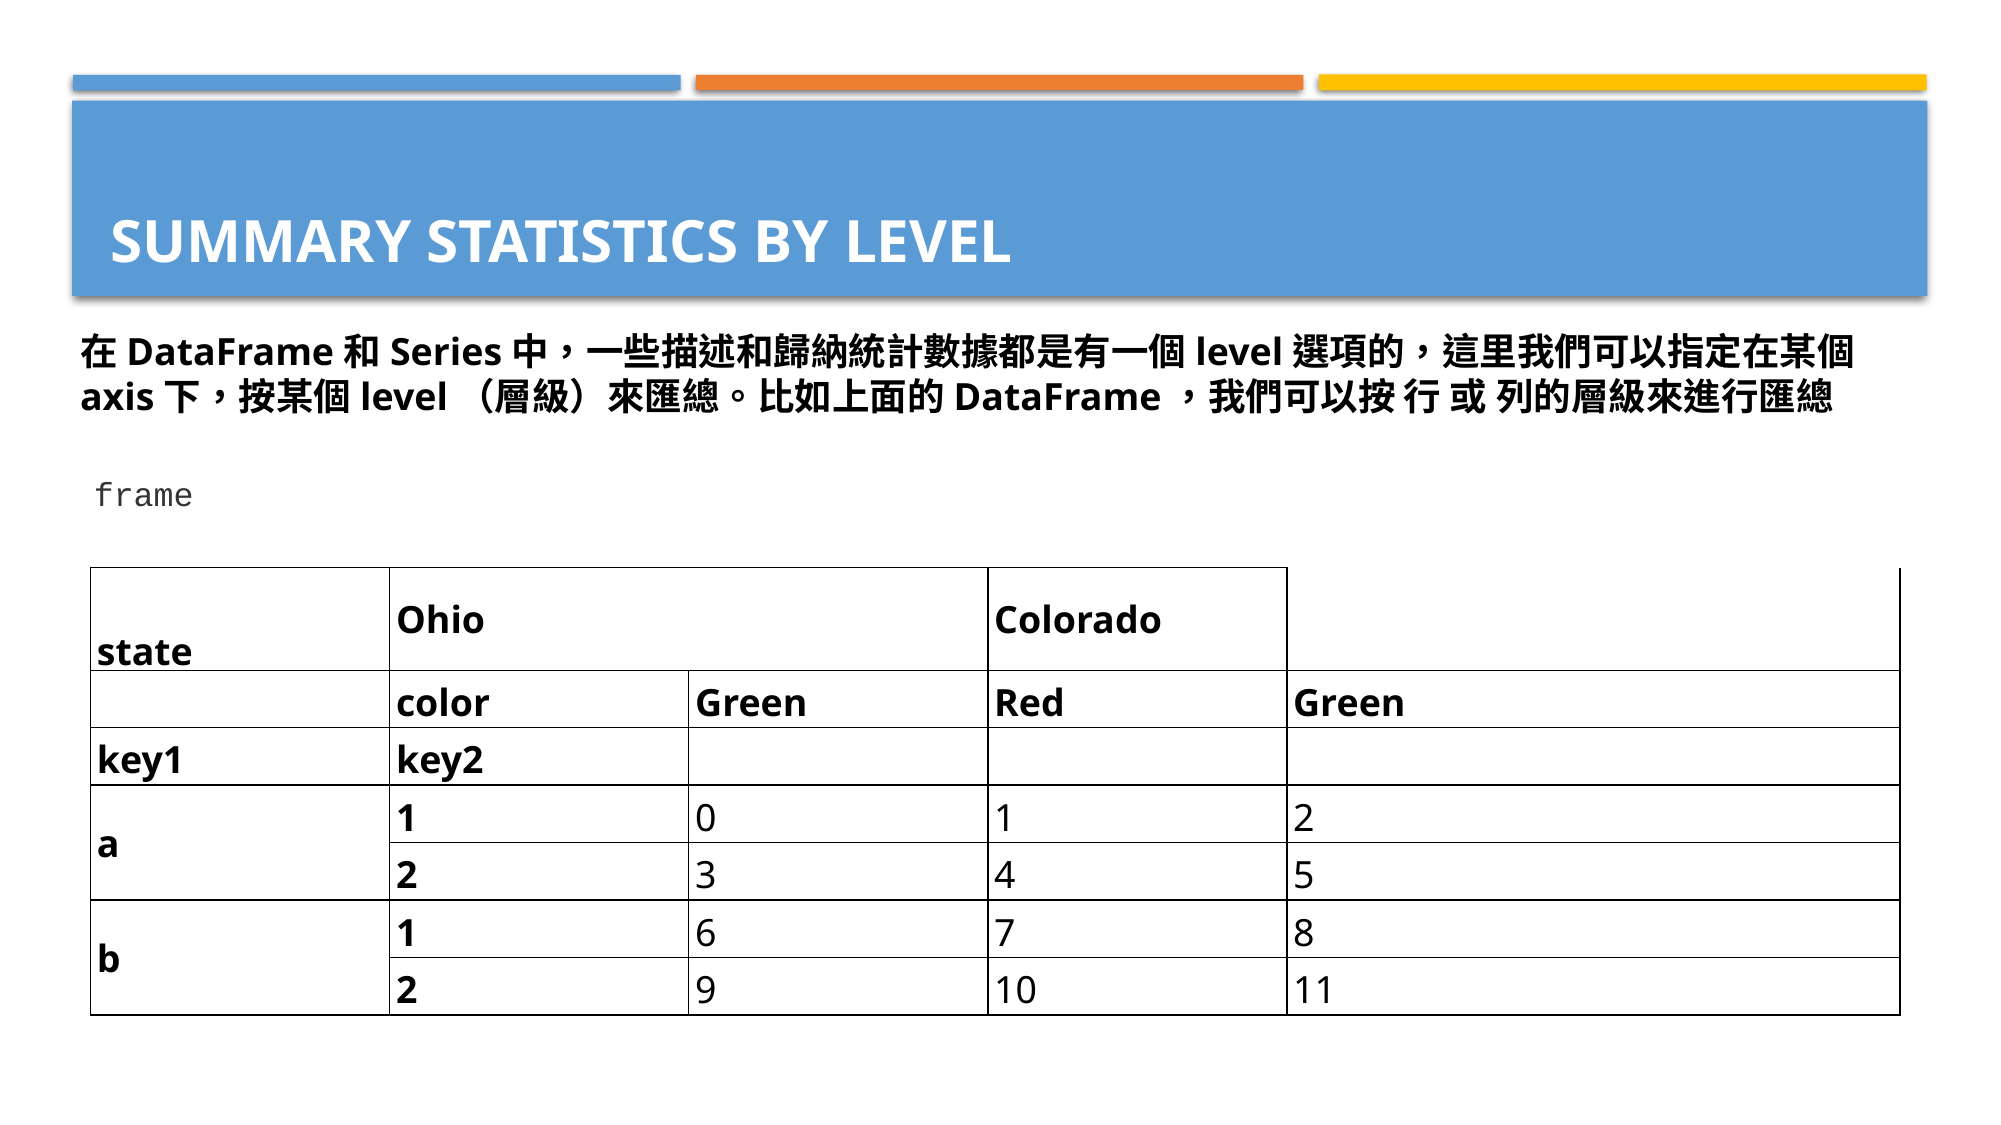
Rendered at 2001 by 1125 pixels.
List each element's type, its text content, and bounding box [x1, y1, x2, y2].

table_cell key2 [390, 728, 688, 784]
table_cell b [91, 901, 389, 1014]
table_cell 11 [1288, 958, 1899, 1014]
table_cell 5 [1288, 843, 1899, 899]
table_header [1288, 568, 1899, 670]
table_cell 4 [989, 843, 1286, 899]
table_cell 2 [390, 843, 688, 899]
title Summary Statistics by Level [95, 115, 1905, 282]
table_cell 1 [390, 901, 688, 957]
table_cell Green [689, 671, 987, 727]
table_cell 0 [689, 786, 987, 842]
table_cell Red [989, 671, 1286, 727]
table_cell 1 [989, 786, 1286, 842]
table_cell 7 [989, 901, 1286, 957]
table_cell Green [1288, 671, 1899, 727]
table_cell 2 [390, 958, 688, 1014]
table_cell 10 [989, 958, 1286, 1014]
table_cell 9 [689, 958, 987, 1014]
table_cell 8 [1288, 901, 1899, 957]
table_cell 2 [1288, 786, 1899, 842]
table_cell [989, 728, 1286, 784]
text_box frame [79, 426, 1079, 521]
table_cell 6 [689, 901, 987, 957]
table_cell key1 [91, 728, 389, 784]
table_cell [689, 728, 987, 784]
table_cell [91, 671, 389, 727]
table_cell a [91, 786, 389, 899]
table_cell color [390, 671, 688, 727]
text_box 在DataFrame和Series中，一些描述和歸納統計數據都是有一個level選項的，這里我們可以指定在某個axis下，按某個level（層級）來匯總。比如上面的DataFrame，我們可以按 行 或 列的層級來進行匯總 [65, 320, 1926, 425]
table_header Colorado [989, 568, 1286, 670]
table_cell 3 [689, 843, 987, 899]
table_cell [1288, 728, 1899, 784]
table_cell 1 [390, 786, 688, 842]
table_header Ohio [390, 568, 987, 670]
table_header state [91, 568, 389, 670]
